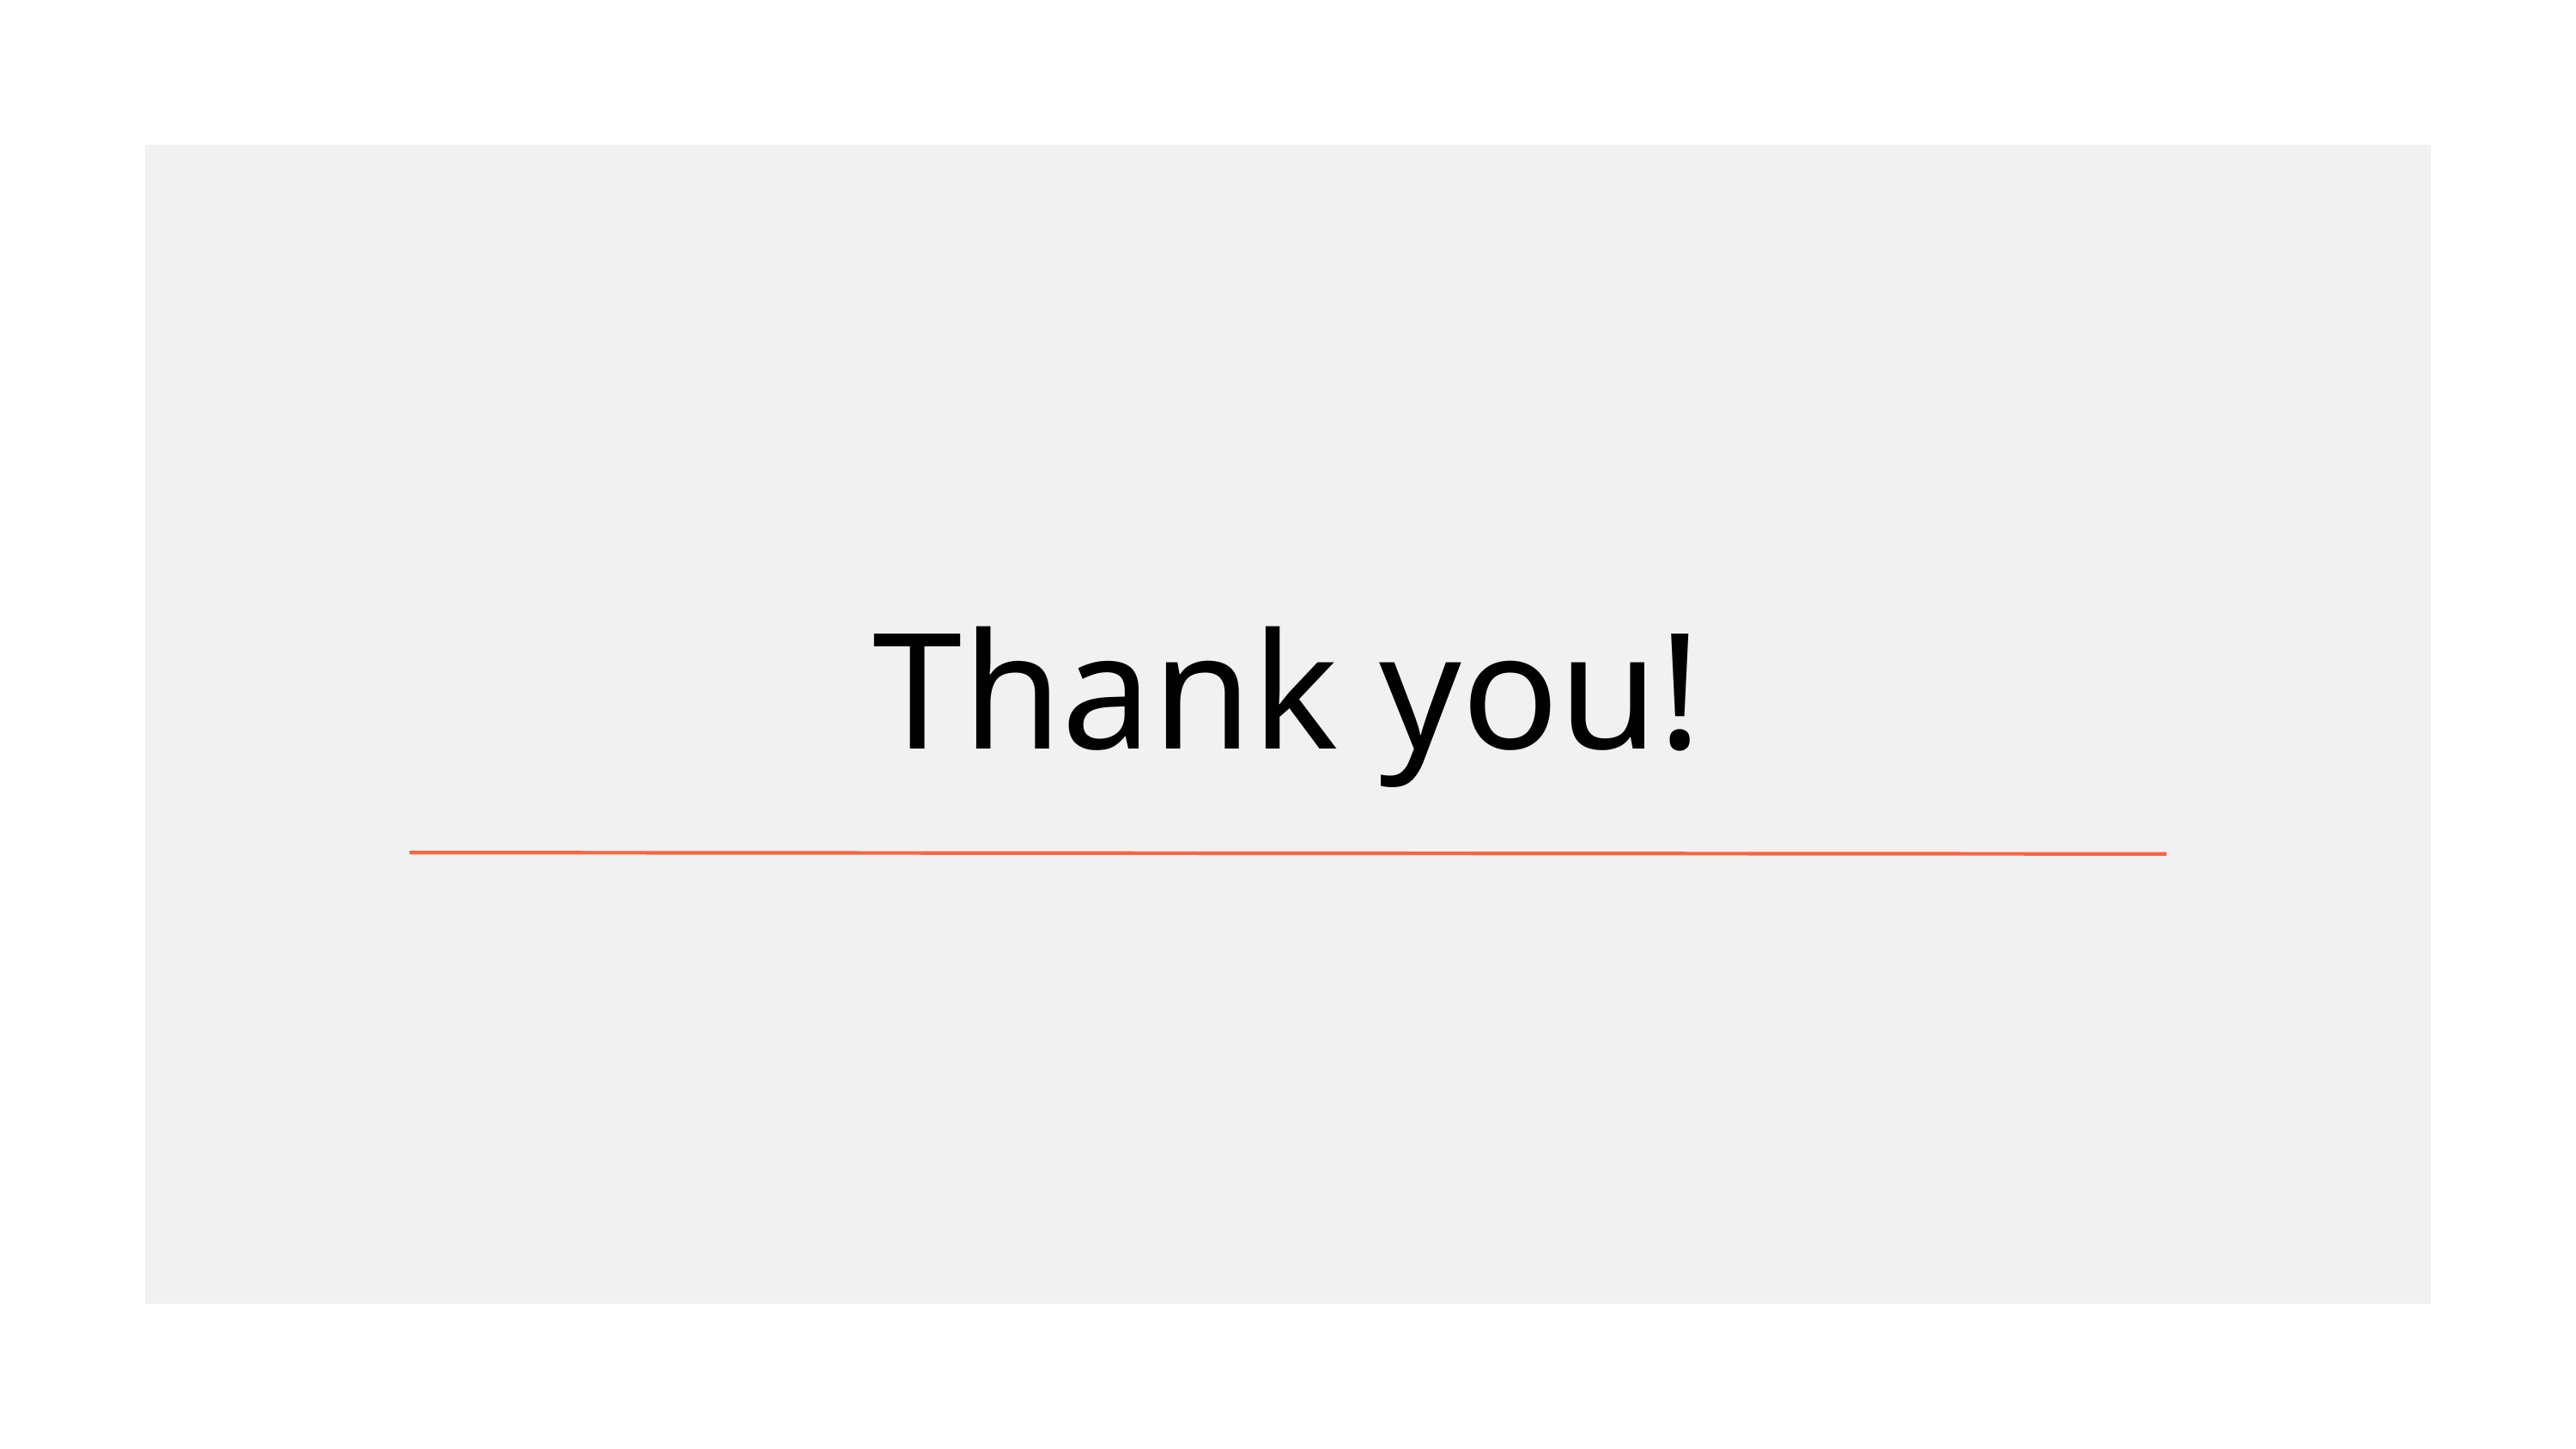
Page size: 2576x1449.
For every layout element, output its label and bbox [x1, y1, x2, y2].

text_box [409, 588, 2167, 856]
text_box [144, 144, 2432, 1304]
